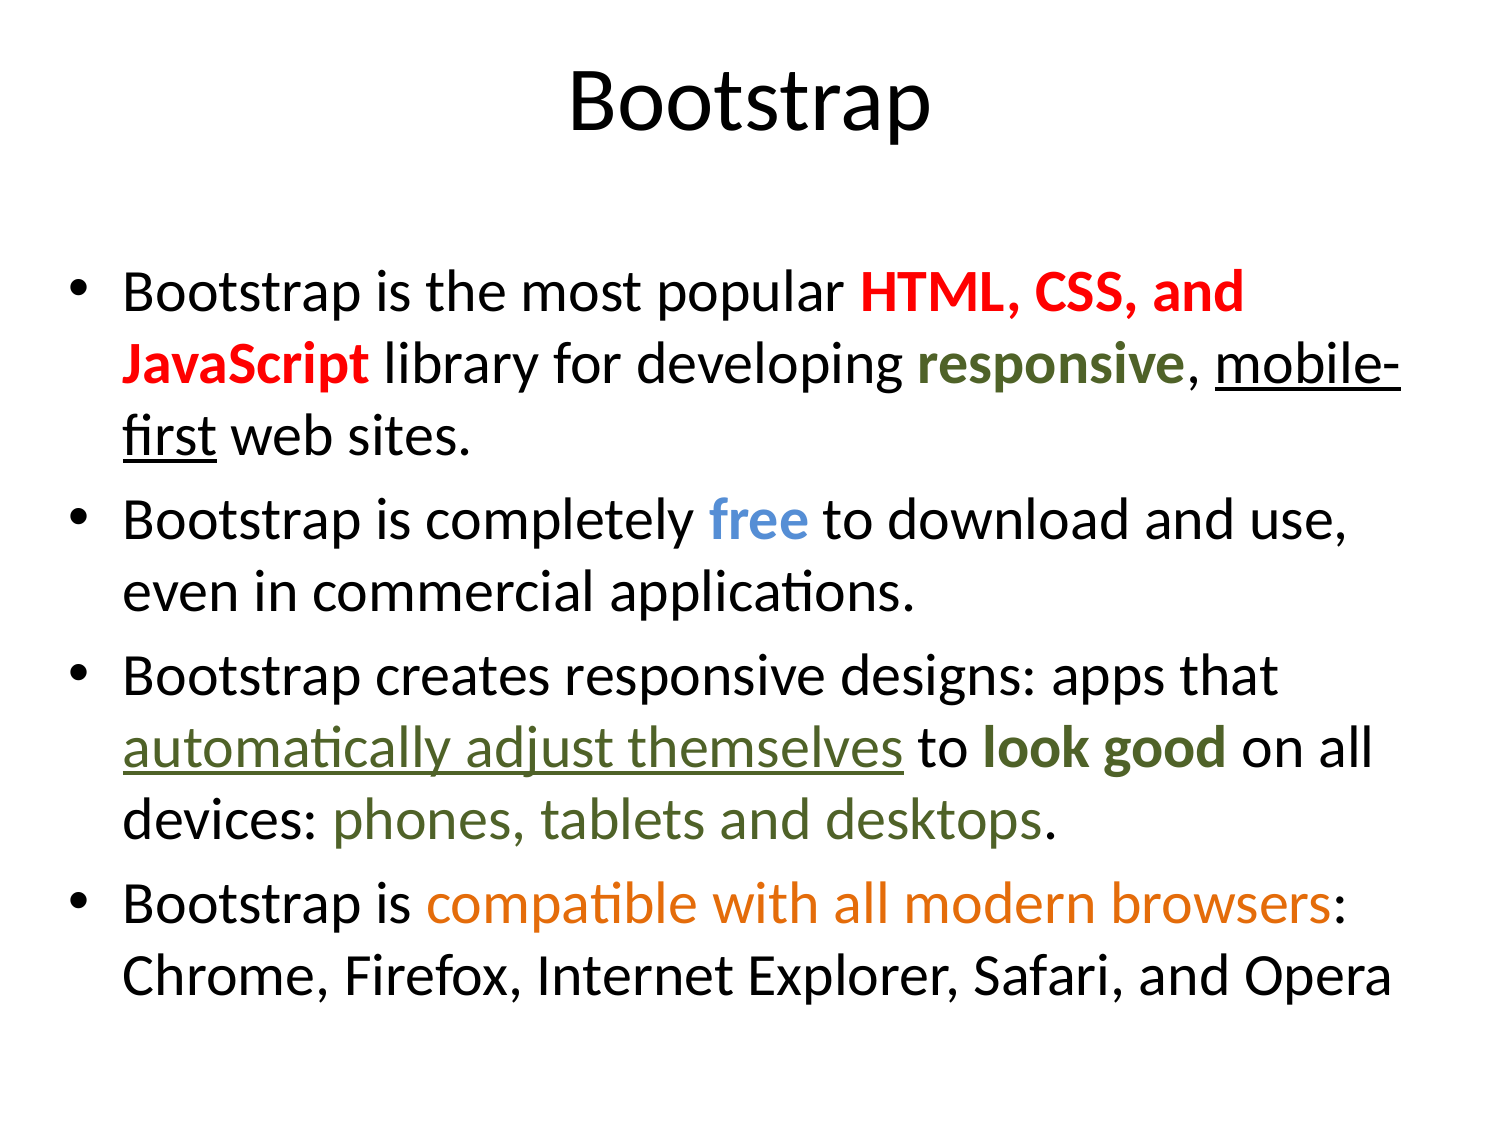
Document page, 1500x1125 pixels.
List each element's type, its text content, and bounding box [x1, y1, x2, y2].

list Bootstrap is the most popular HTML, CSS, and JavaScript library for developing responsive, mobile-first web sites. Bootstrap is completely free to download and use, even in commercial applications. Bootstrap creates responsive designs: apps that automatically adjust themselves to look good on all devices: phones, tablets and desktops. Bootstrap is compatible with all modern browsers: Chrome, Firefox, Internet Explorer, Safari, and Opera [53, 243, 1447, 1067]
title Bootstrap [75, 0, 1425, 188]
